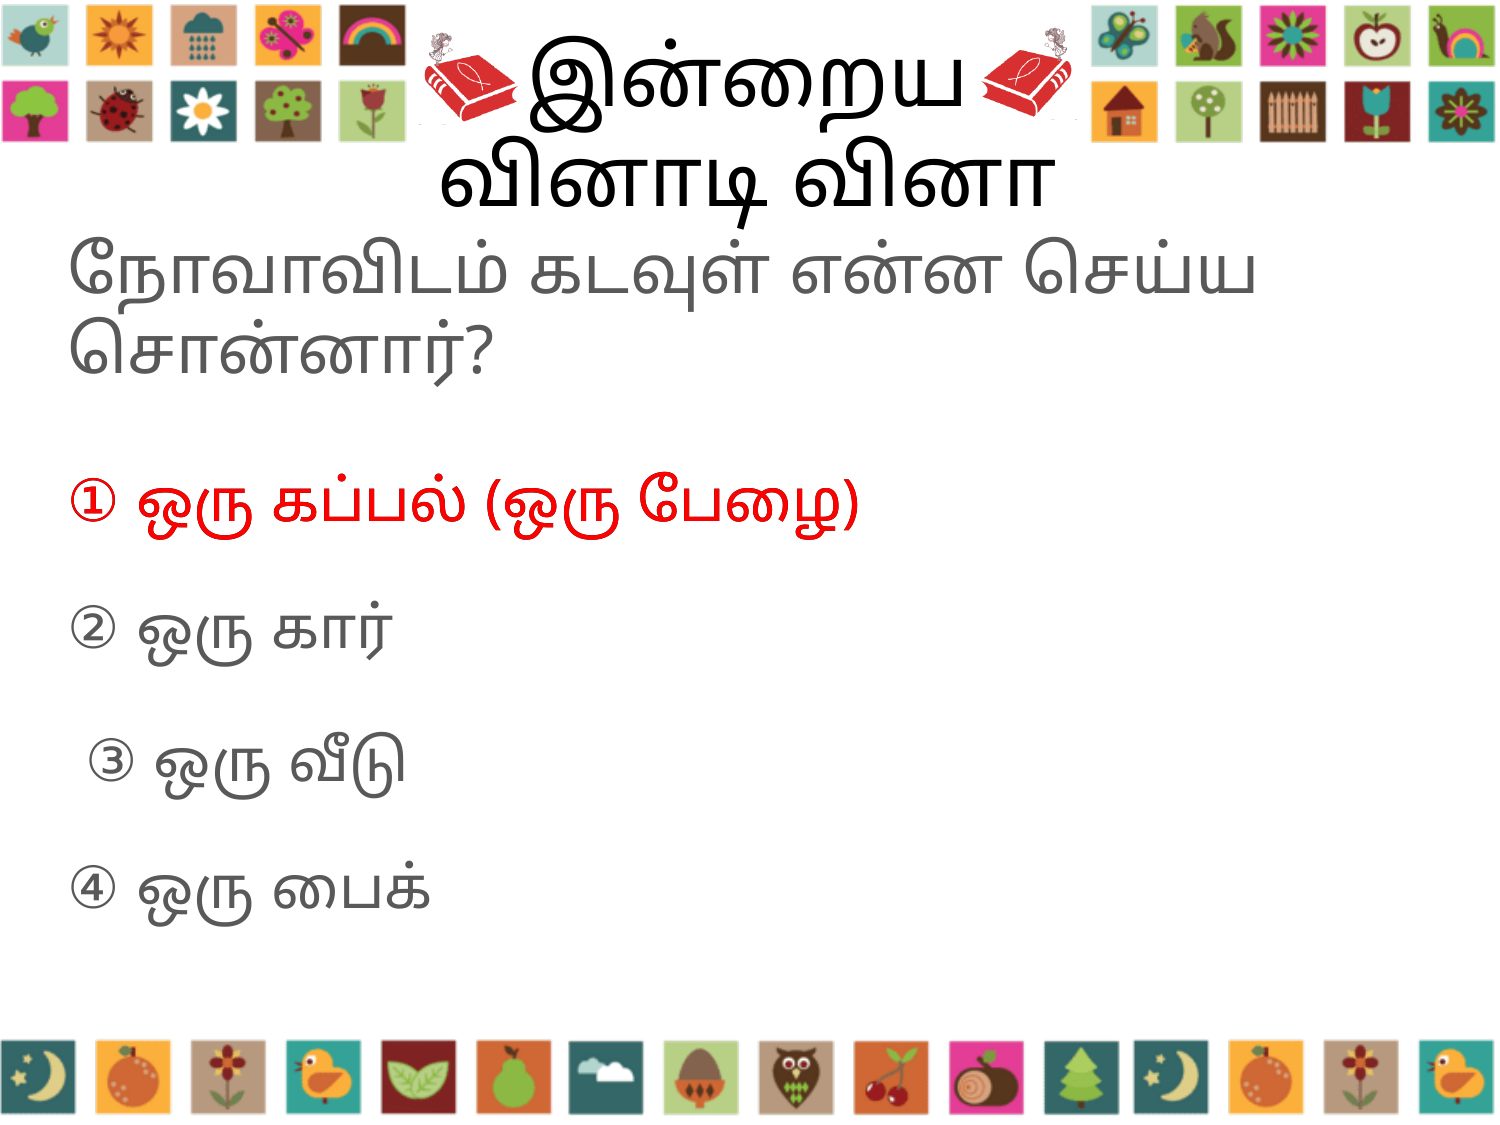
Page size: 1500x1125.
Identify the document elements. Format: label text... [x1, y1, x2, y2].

text_box நோவாவிடம் கடவுள் என்ன செய்ய சொன்னார்? [53, 219, 1436, 395]
text_box இன்றைய வினாடி வினா [414, 16, 1080, 219]
text_box ③ ஒரு வீடு [70, 716, 1500, 801]
text_box ④ ஒரு பைக் [53, 842, 1483, 928]
text_box ② ஒரு கார் [53, 582, 1436, 668]
text_box ① ஒரு கப்பல் (ஒரு பேழை) [53, 456, 1483, 541]
picture [950, 3, 1500, 150]
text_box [0, 1028, 1500, 1118]
picture [0, 3, 550, 150]
